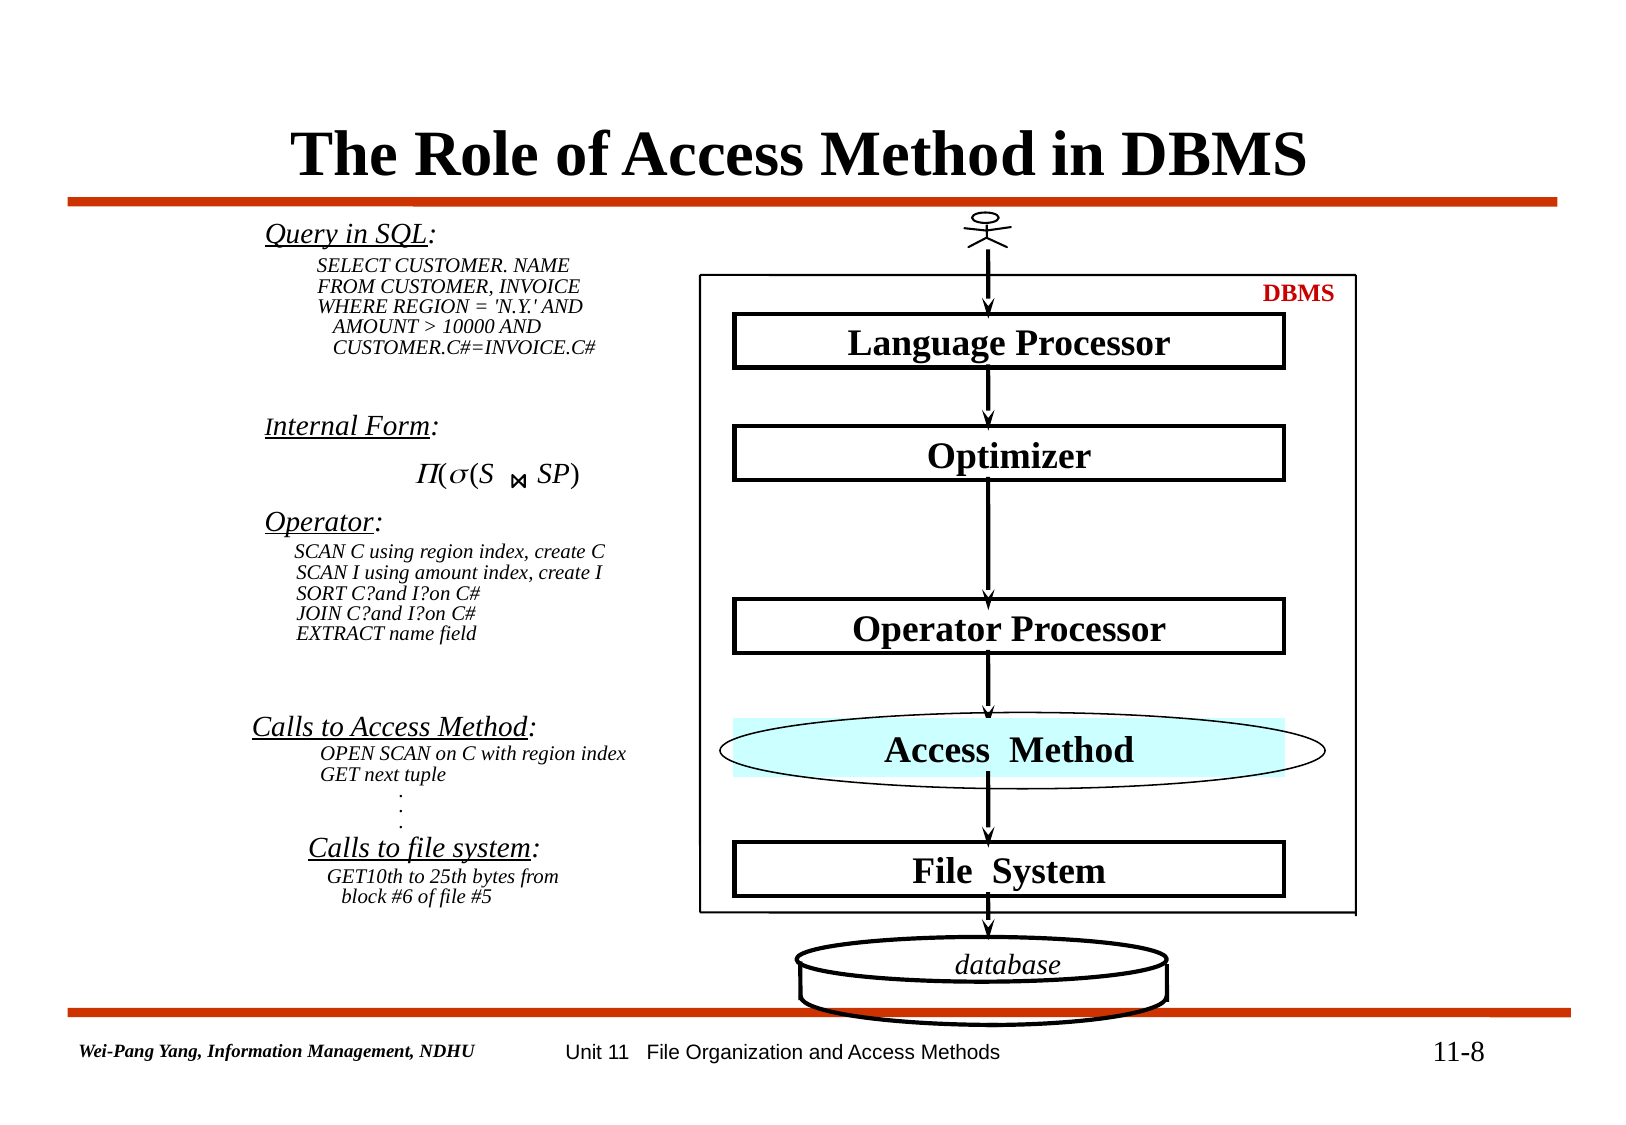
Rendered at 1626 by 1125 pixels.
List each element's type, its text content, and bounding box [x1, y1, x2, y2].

text_box Query in SQL: SELECT CUSTOMER. NAME FROM CUSTOMER, INVOICE WHERE REGION = 'N.Y.' AND AMOUNT > 10000 AND CUSTOMER.C#=INVOICE.C# [174, 224, 694, 364]
text_box Calls to Access Method: OPEN SCAN on C with region index GET next tuple . . . Calls to file system: GET10th to 25th bytes from block #6 of file #5 [237, 699, 694, 914]
text_box Operator: SCAN C using region index, create C SCAN I using amount index, create I SORT C?and I?on C# JOIN C?and I?on C# EXTRACT name field [174, 487, 694, 651]
title The Role of Access Method in DBMS [137, 87, 1479, 200]
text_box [699, 212, 1392, 1026]
text_box Internal Form: P(s (S SP) [174, 411, 694, 487]
